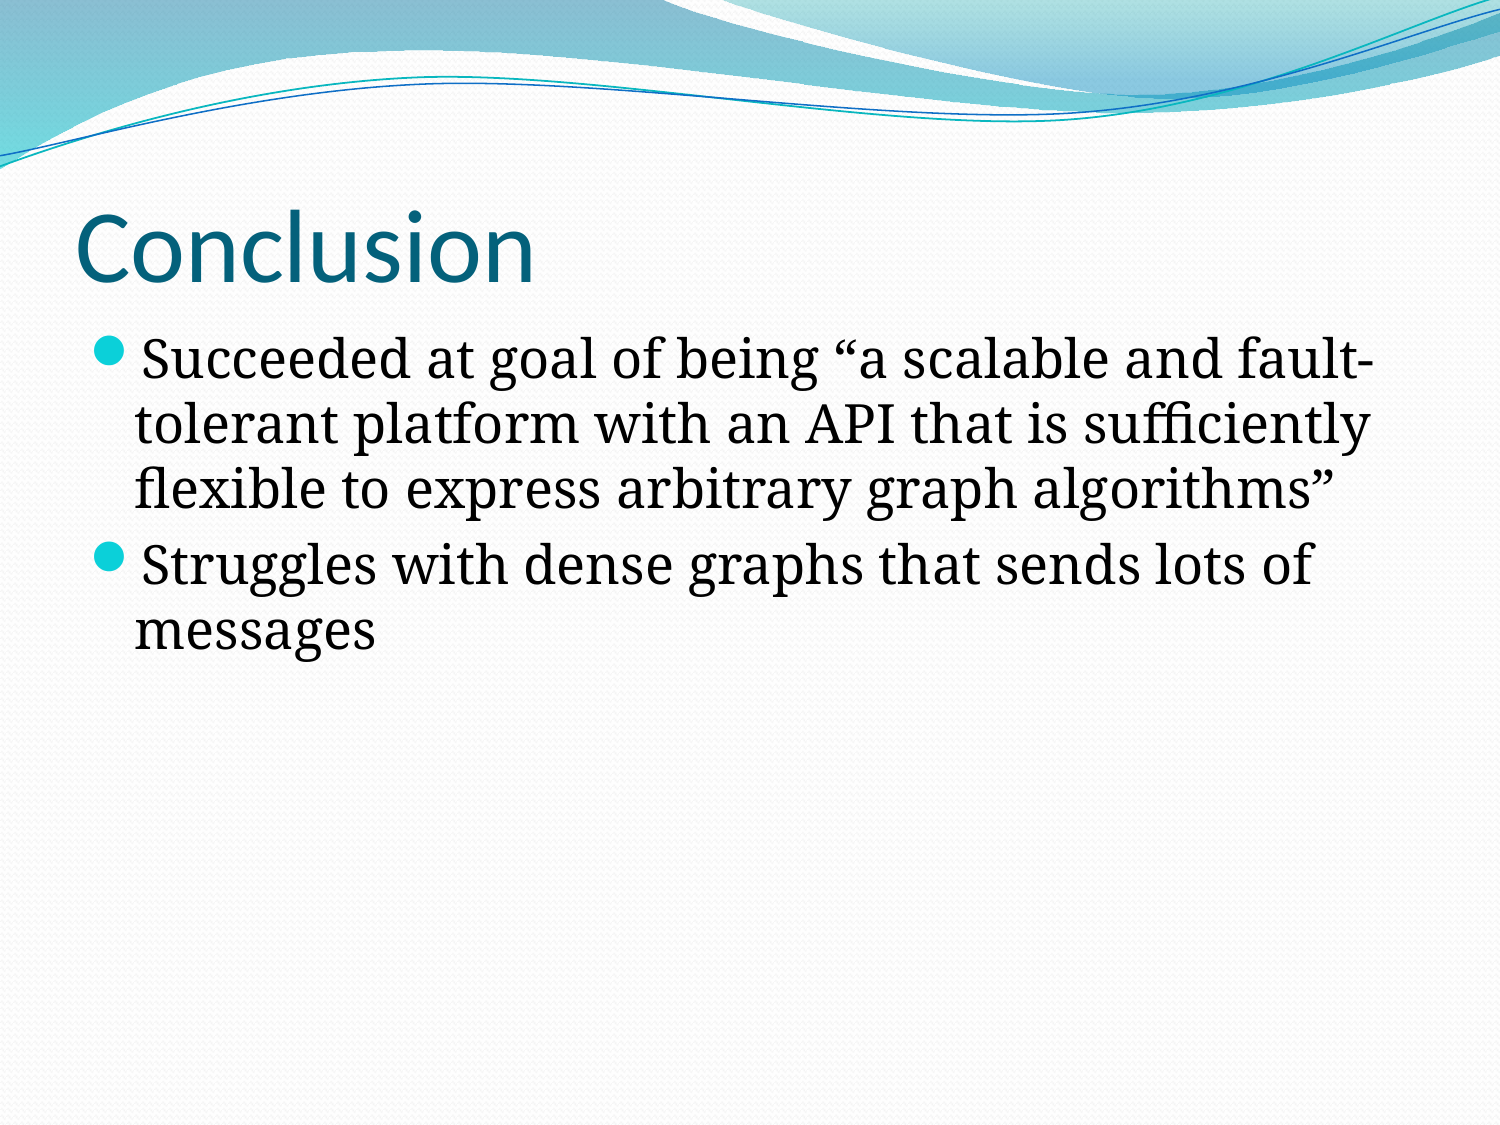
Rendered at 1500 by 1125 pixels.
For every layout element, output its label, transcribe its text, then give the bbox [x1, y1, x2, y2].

list Succeeded at goal of being “a scalable and fault-tolerant platform with an API that is suﬃciently ﬂexible to express arbitrary graph algorithms” Struggles with dense graphs that sends lots of messages [75, 317, 1425, 1038]
title Conclusion [75, 115, 1425, 303]
